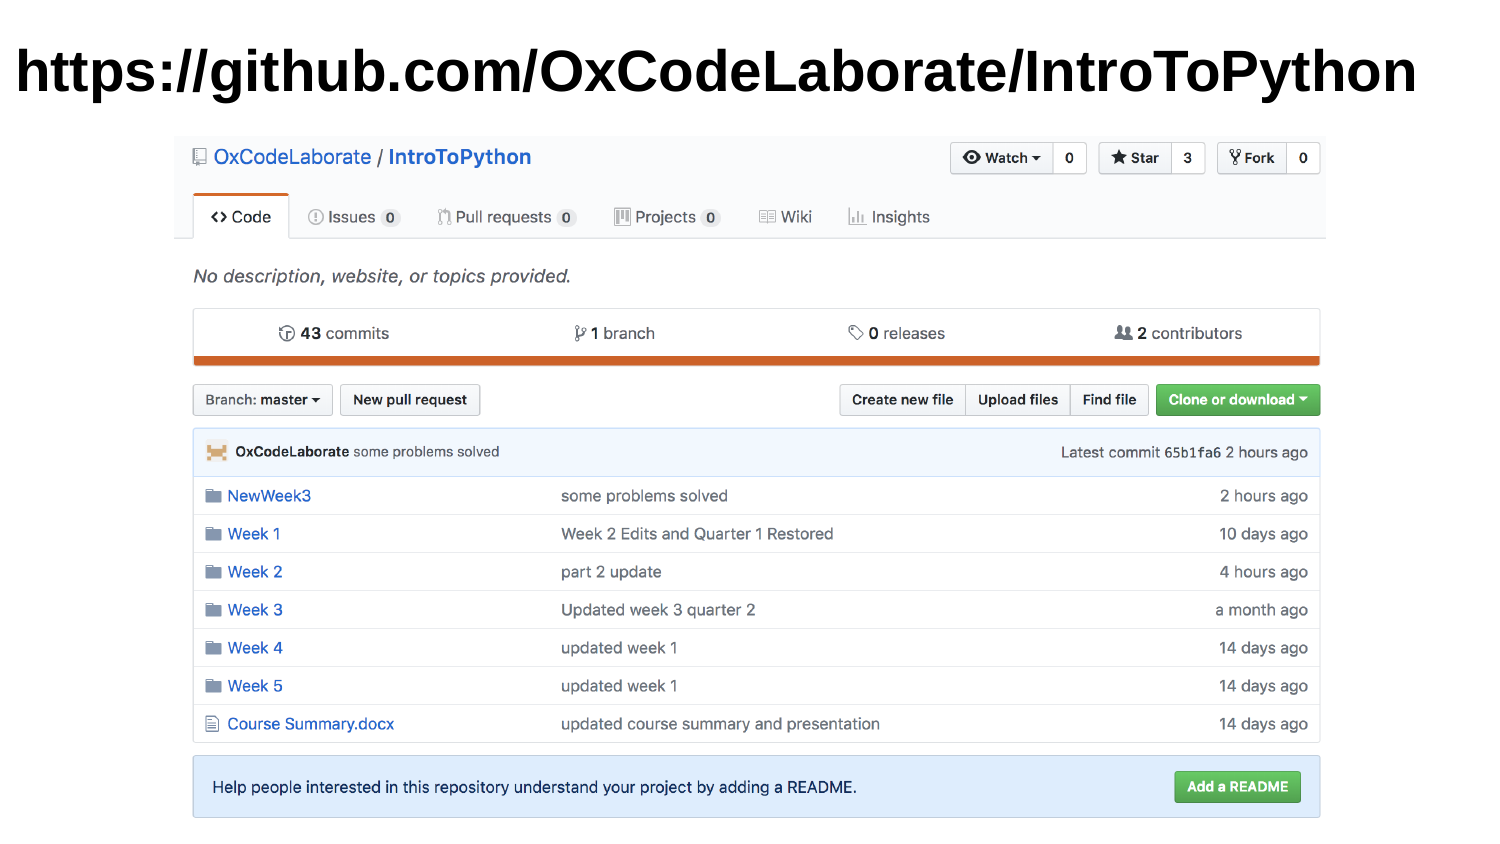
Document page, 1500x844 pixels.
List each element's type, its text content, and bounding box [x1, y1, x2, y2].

picture [173, 136, 1327, 819]
text_box https://github.com/OxCodeLaborate/IntroToPython [0, 0, 1500, 137]
